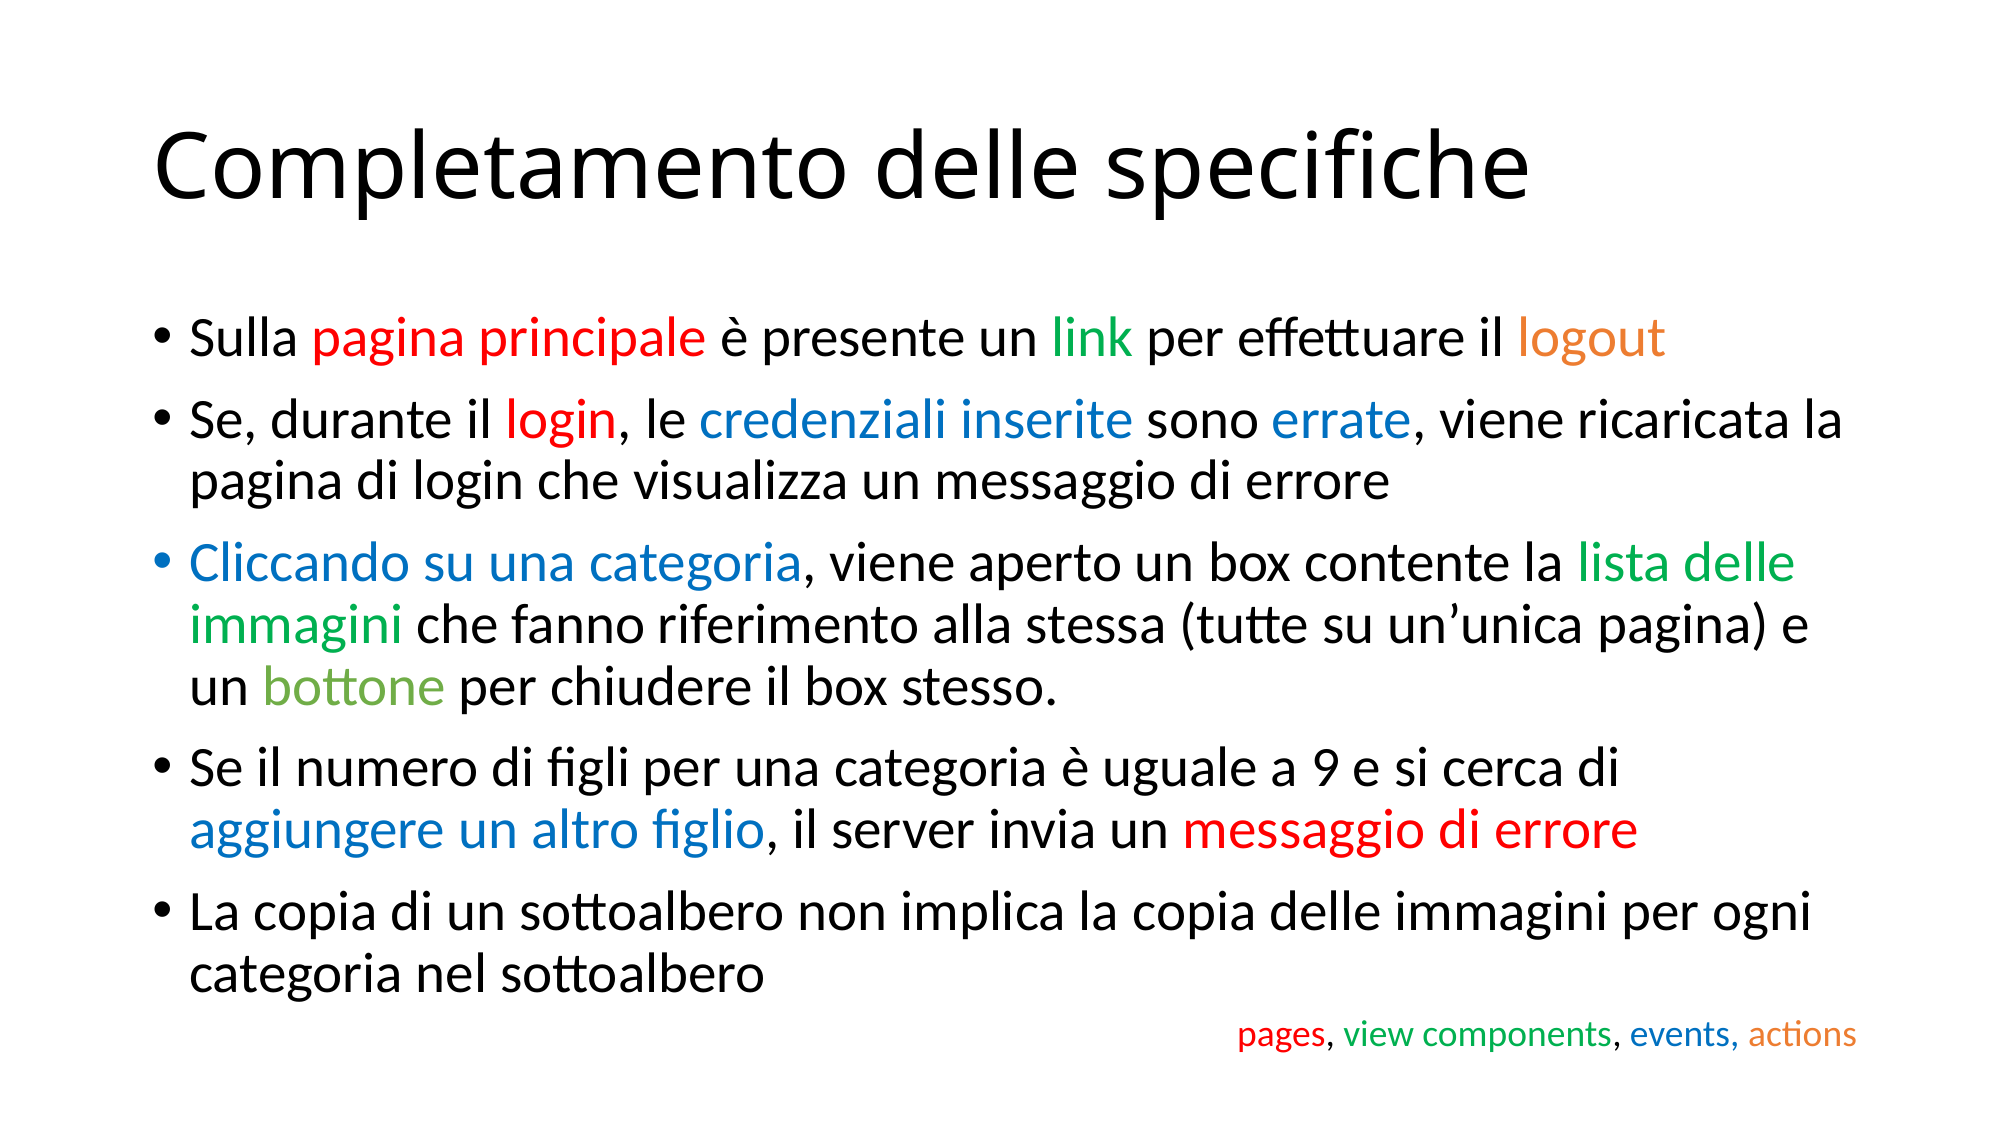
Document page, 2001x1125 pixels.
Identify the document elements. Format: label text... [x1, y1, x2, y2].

title Completamento delle specifiche [137, 59, 1863, 278]
list Sulla pagina principale è presente un link per effettuare il logout Se, durante il login, le credenziali inserite sono errate, viene ricaricata la pagina di login che visualizza un messaggio di errore Cliccando su una categoria, viene aperto un box contente la lista delle immagini che fanno riferimento alla stessa (tutte su un’unica pagina) e un bottone per chiudere il box stesso. Se il numero di figli per una categoria è uguale a 9 e si cerca di aggiungere un altro figlio, il server invia un messaggio di errore La copia di un sottoalbero non implica la copia delle immagini per ogni categoria nel sottoalbero [137, 299, 1863, 1014]
text_box pages, view components, events, actions [1222, 1001, 1932, 1062]
